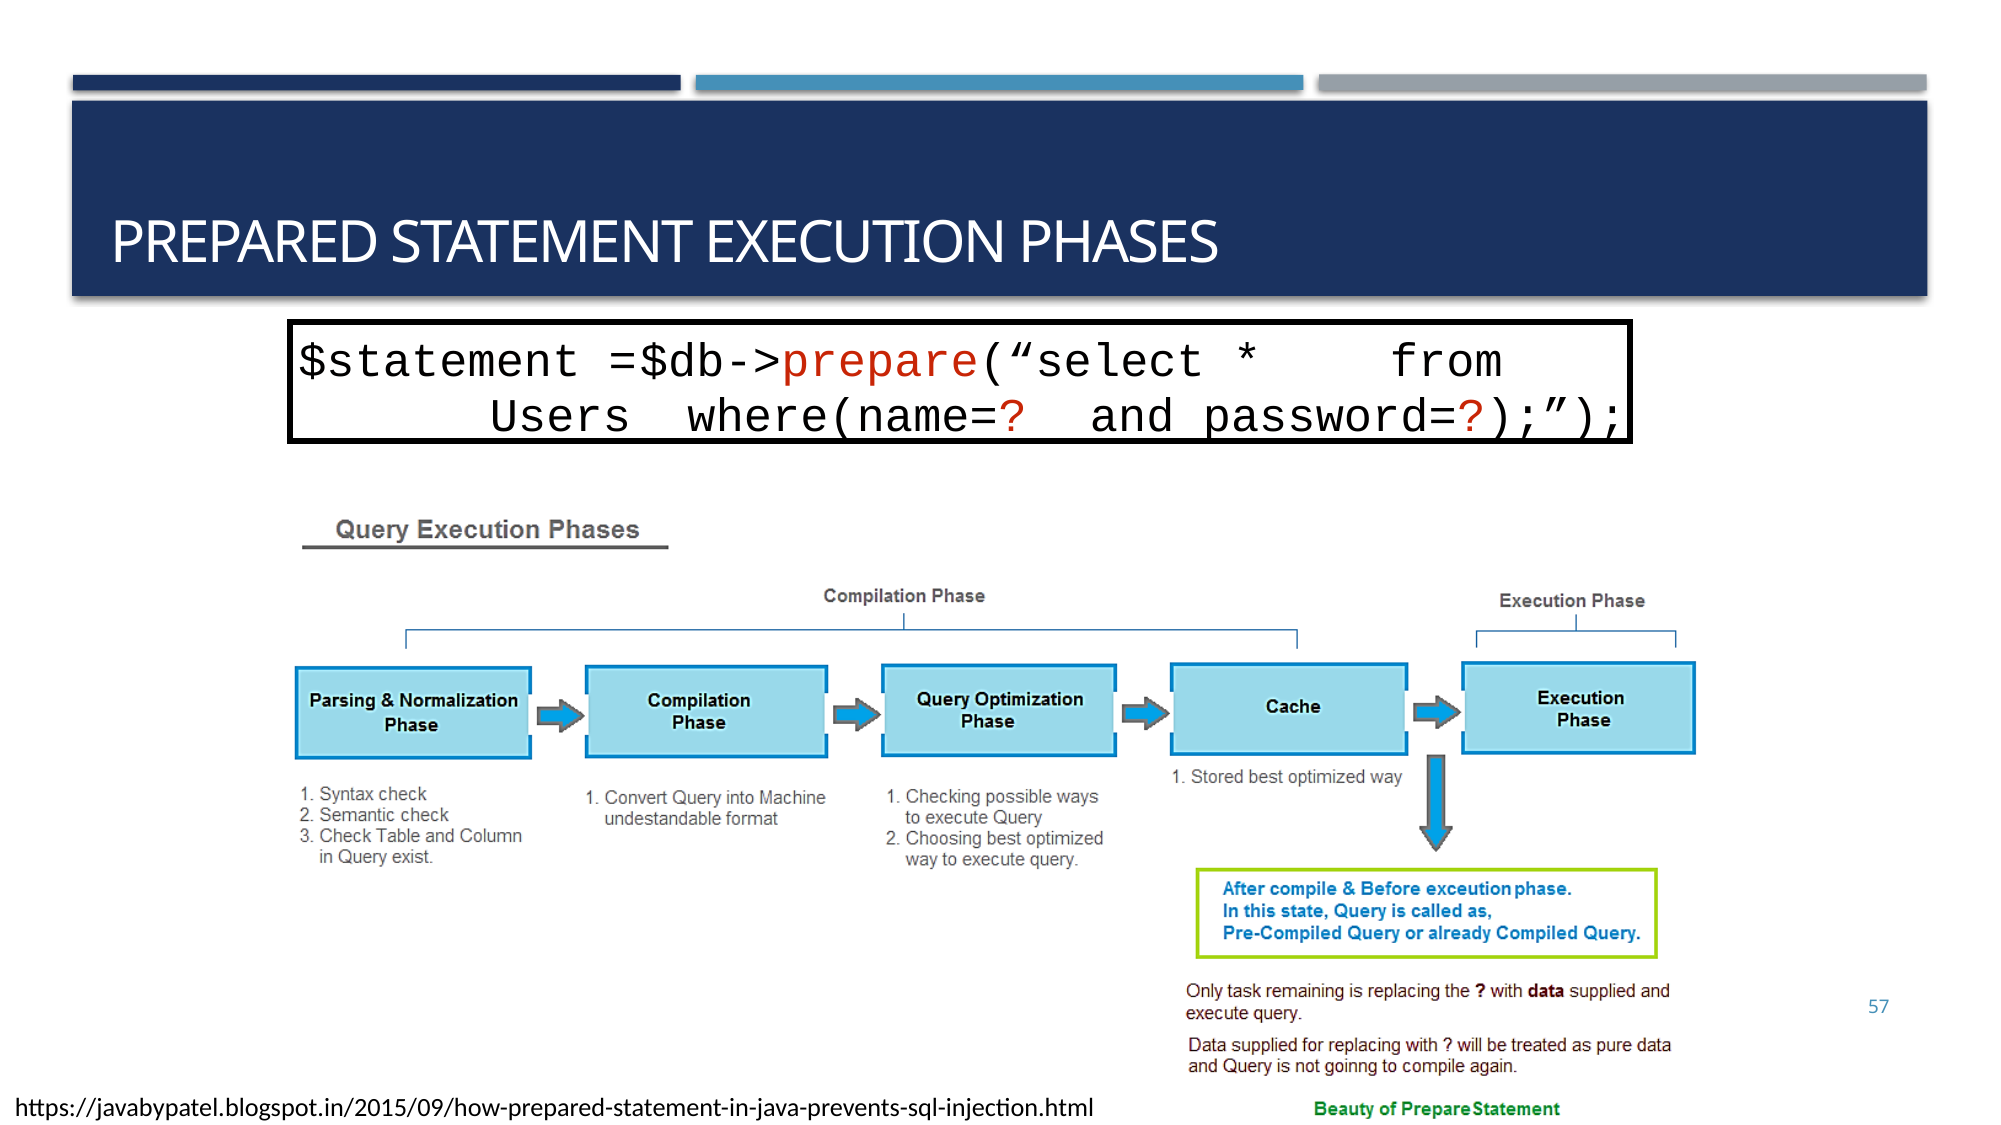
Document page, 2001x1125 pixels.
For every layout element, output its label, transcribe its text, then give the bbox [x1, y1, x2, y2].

text_box $statement = $db->prepare(“select * from Users where(name=? and password=?);”); [290, 322, 1630, 441]
picture [289, 505, 1701, 1125]
text_box https://javabypatel.blogspot.in/2015/09/how-prepared-statement-in-java-prevents-sql-injection.html [0, 1082, 283, 1125]
title Prepared statement execution phases [95, 115, 1905, 282]
slide_number 57 [1732, 977, 1905, 1037]
